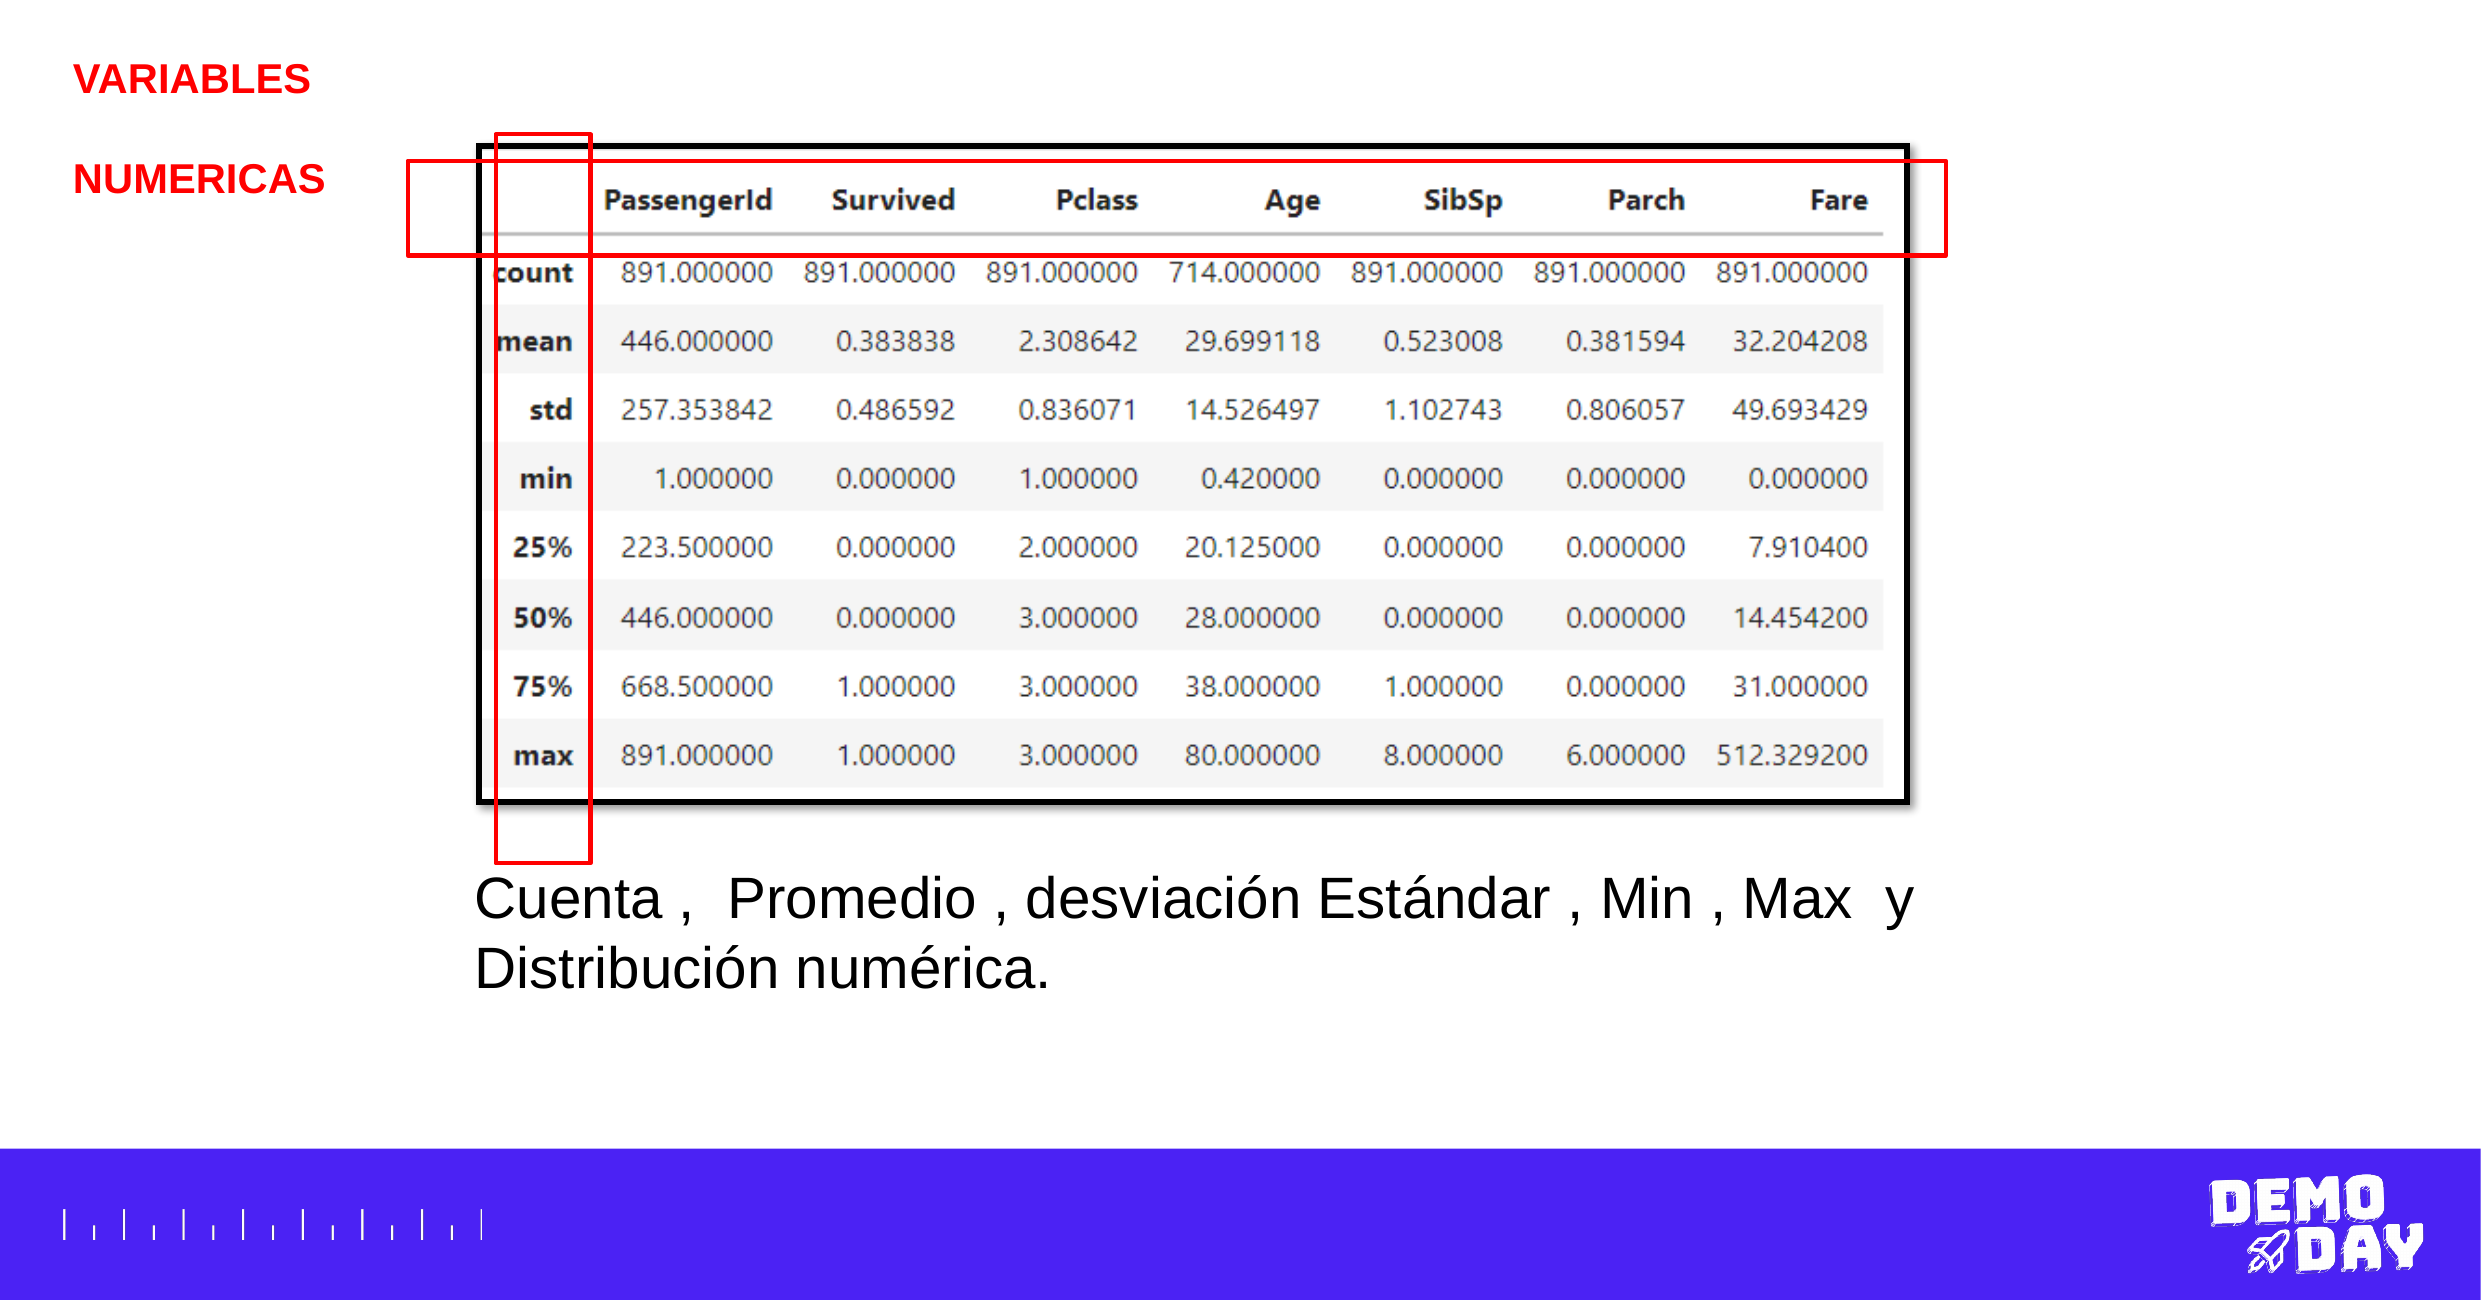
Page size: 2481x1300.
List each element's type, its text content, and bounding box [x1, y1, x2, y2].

text_box [494, 132, 593, 147]
picture [481, 148, 1905, 800]
text_box [291, 1148, 2481, 1300]
picture [2208, 1171, 2425, 1291]
text_box [406, 159, 476, 258]
text_box Cuenta , Promedio , desviación Estándar , Min , Max y Distribución numérica. [460, 852, 2239, 1008]
picture [64, 1014, 482, 1300]
text_box [0, 1148, 252, 1300]
text_box [1910, 159, 1948, 258]
text_box [494, 807, 593, 865]
text_box VARIABLES NUMERICAS [58, 44, 346, 210]
